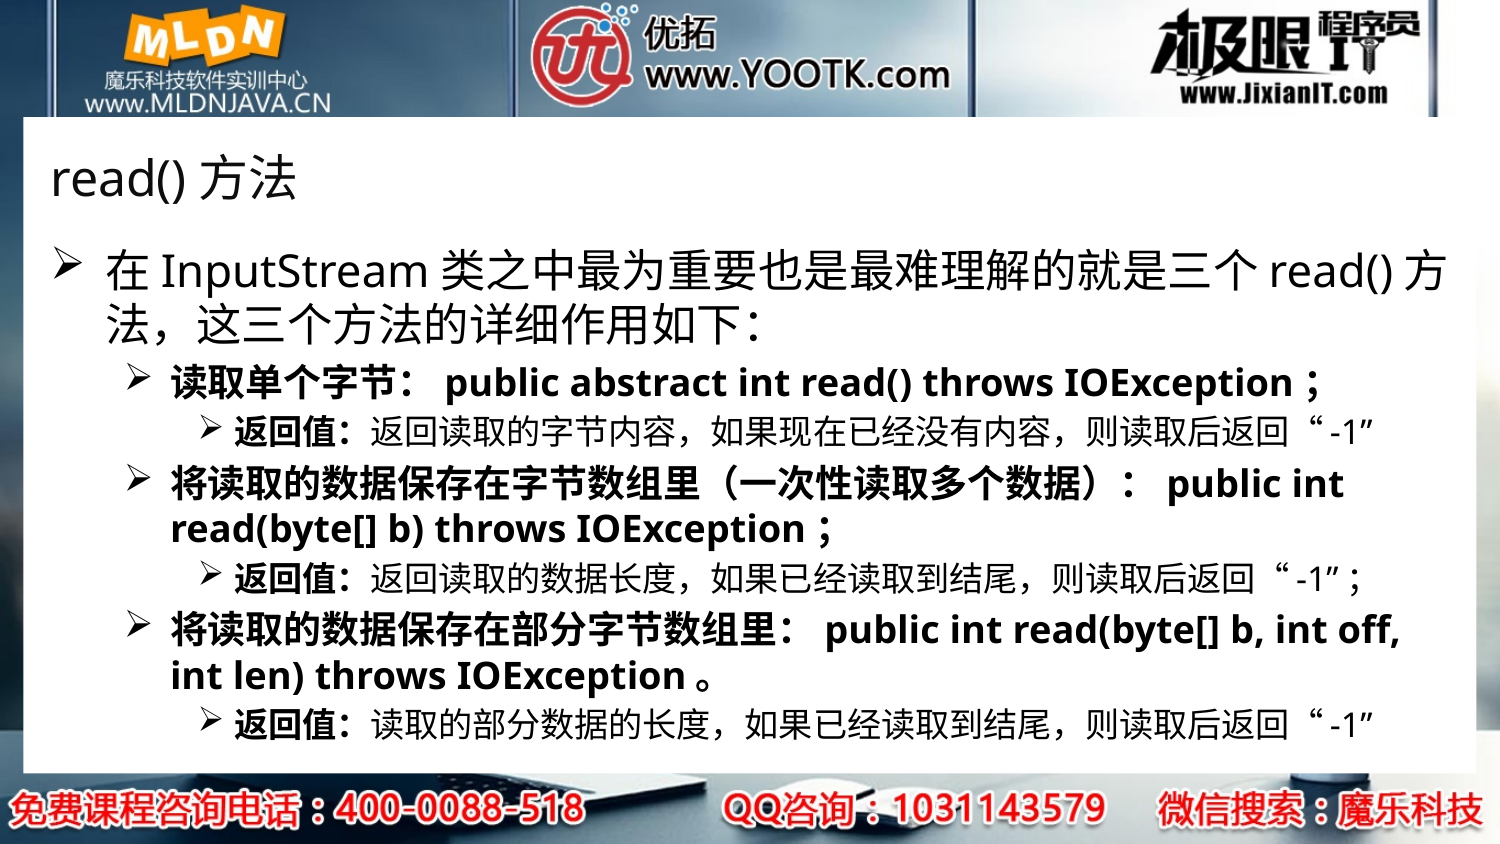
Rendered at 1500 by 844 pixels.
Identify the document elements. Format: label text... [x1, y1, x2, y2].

list 在InputStream类之中最为重要也是最难理解的就是三个read()方法，这三个方法的详细作用如下： 读取单个字节：public abstract int read() throws IOException； 返回值：返回读取的字节内容，如果现在已经没有内容，则读取后返回“-1” 将读取的数据保存在字节数组里（一次性读取多个数据）：public int read(byte[] b) throws IOException； 返回值：返回读取的数据长度，如果已经读取到结尾，则读取后返回“-1”； 将读取的数据保存在部分字节数组里：public int read(byte[] b, int off, int len) throws IOException。 返回值：读取的部分数据的长度，如果已经读取到结尾，则读取后返回“-1” [35, 234, 1465, 762]
title read()方法 [34, 128, 1466, 225]
picture [0, 0, 1500, 844]
